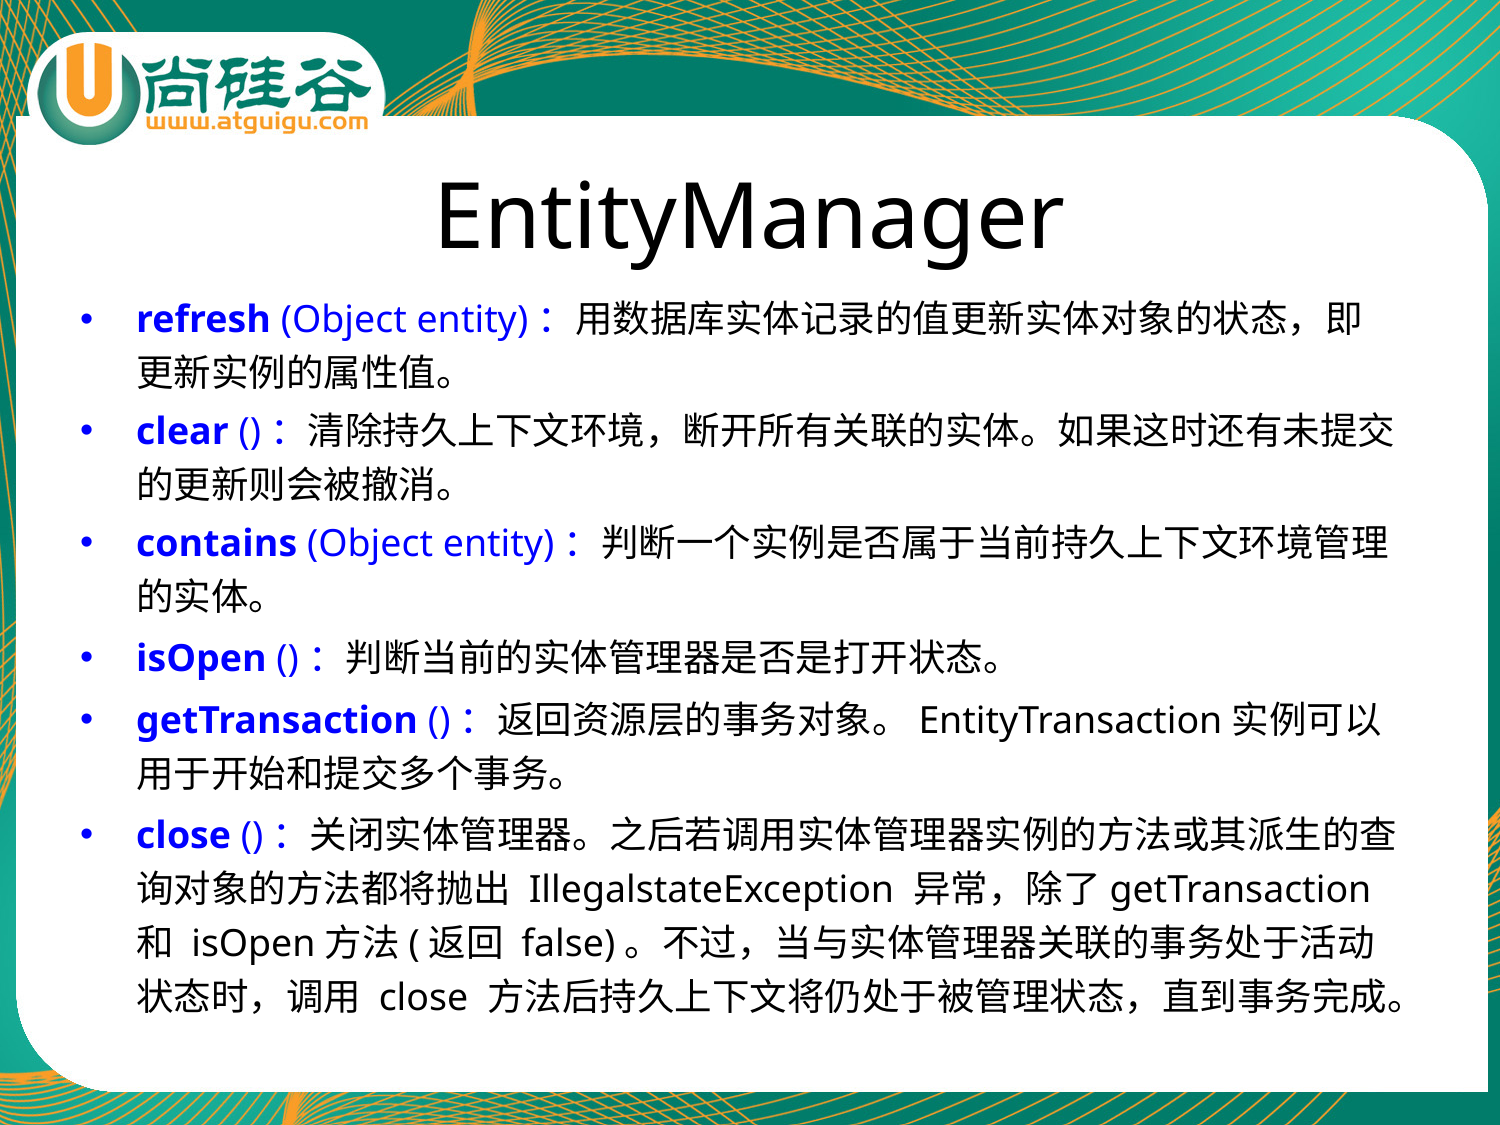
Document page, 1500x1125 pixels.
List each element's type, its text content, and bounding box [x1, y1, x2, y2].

title EntityManager [75, 117, 1425, 306]
list refresh (Object entity)：用数据库实体记录的值更新实体对象的状态，即更新实例的属性值。 clear ()：清除持久上下文环境，断开所有关联的实体。如果这时还有未提交的更新则会被撤消。 contains (Object entity)：判断一个实例是否属于当前持久上下文环境管理的实体。 isOpen ()：判断当前的实体管理器是否是打开状态。 getTransaction ()：返回资源层的事务对象。EntityTransaction实例可以用于开始和提交多个事务。 close ()：关闭实体管理器。之后若调用实体管理器实例的方法或其派生的查询对象的方法都将抛出 IllegalstateException 异常，除了getTransaction 和 isOpen方法(返回 false)。不过，当与实体管理器关联的事务处于活动状态时，调用 close 方法后持久上下文将仍处于被管理状态，直到事务完成。 [64, 278, 1415, 1059]
picture [0, 0, 1500, 1125]
